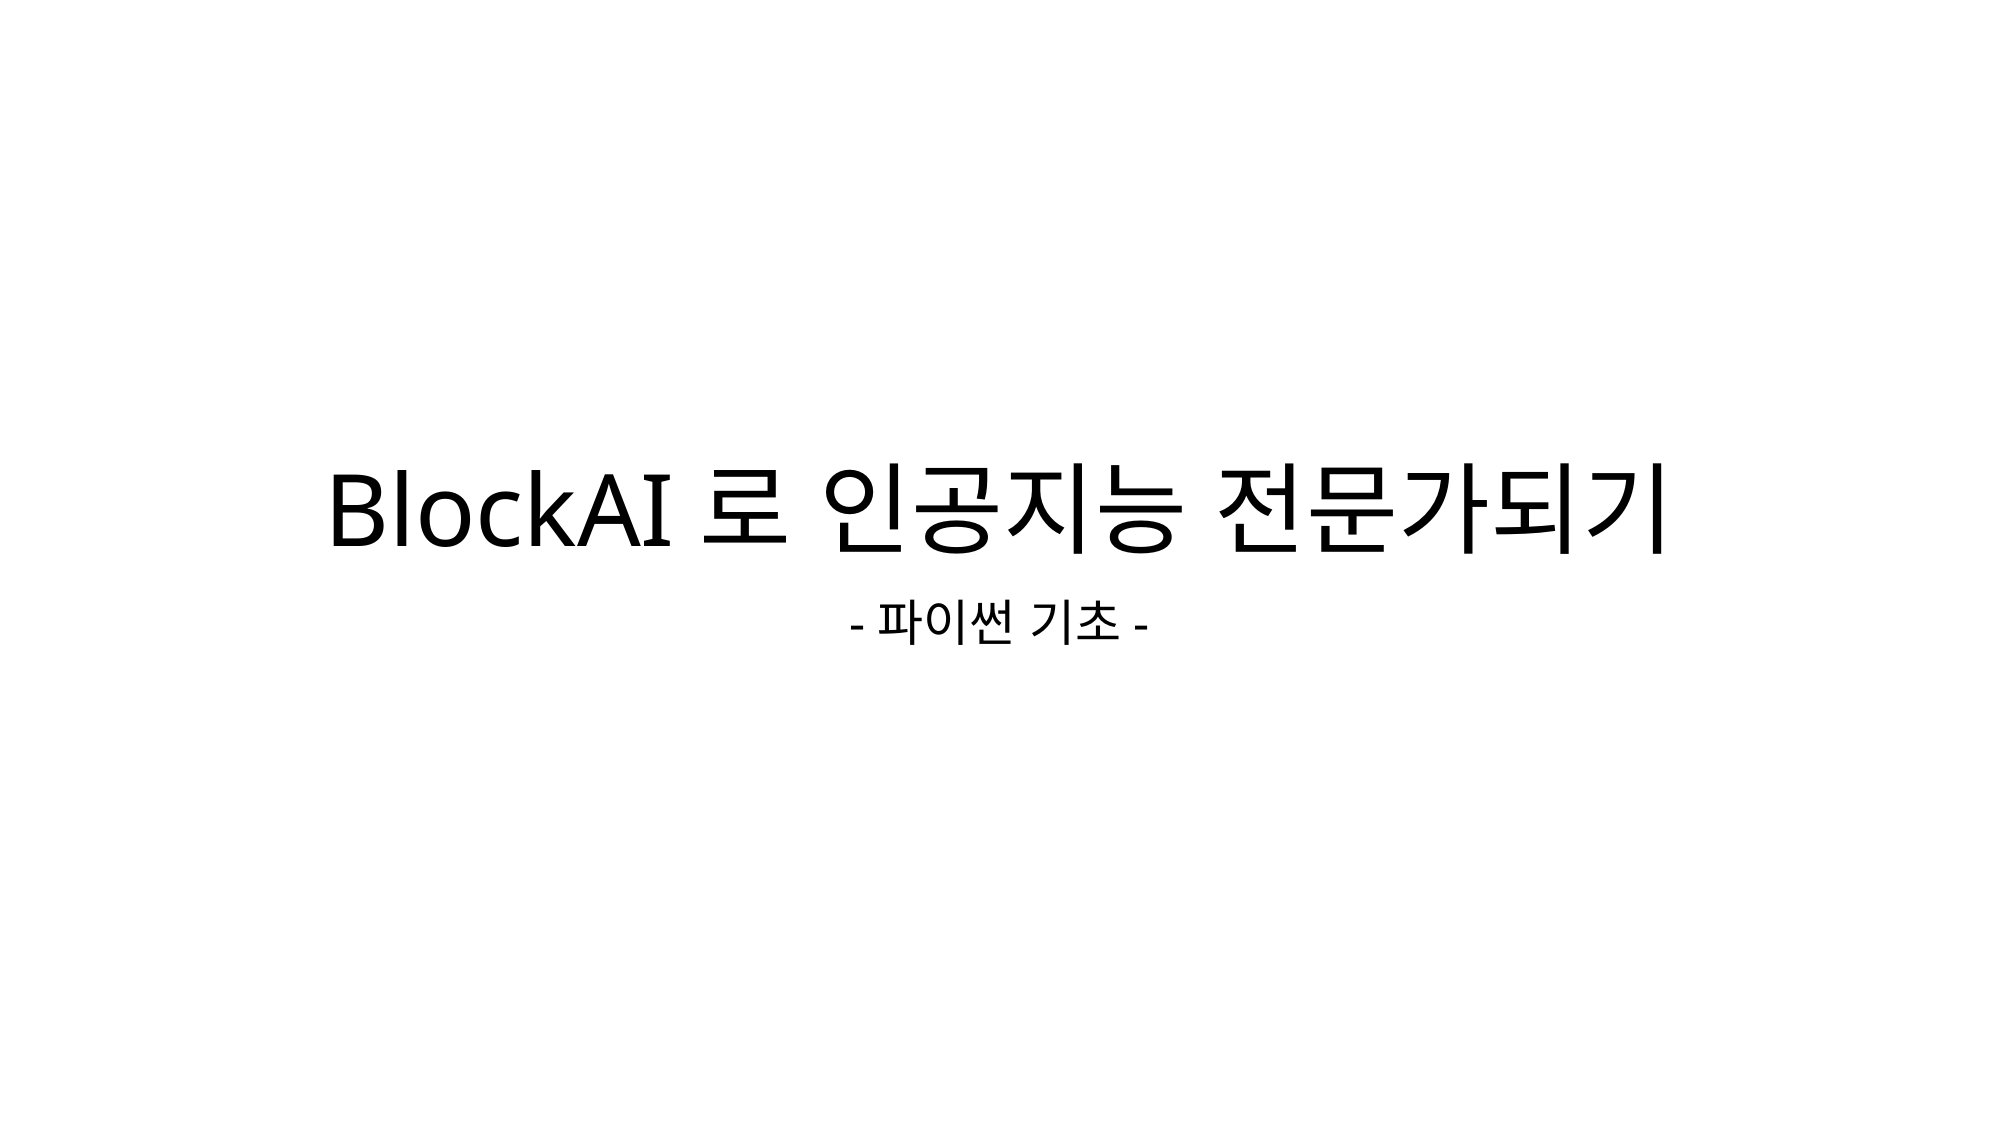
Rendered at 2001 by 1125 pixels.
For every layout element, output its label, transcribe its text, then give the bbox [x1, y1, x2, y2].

subtitle -파이썬 기초- [249, 590, 1750, 863]
title BlockAI로 인공지능 전문가되기 [249, 184, 1750, 576]
